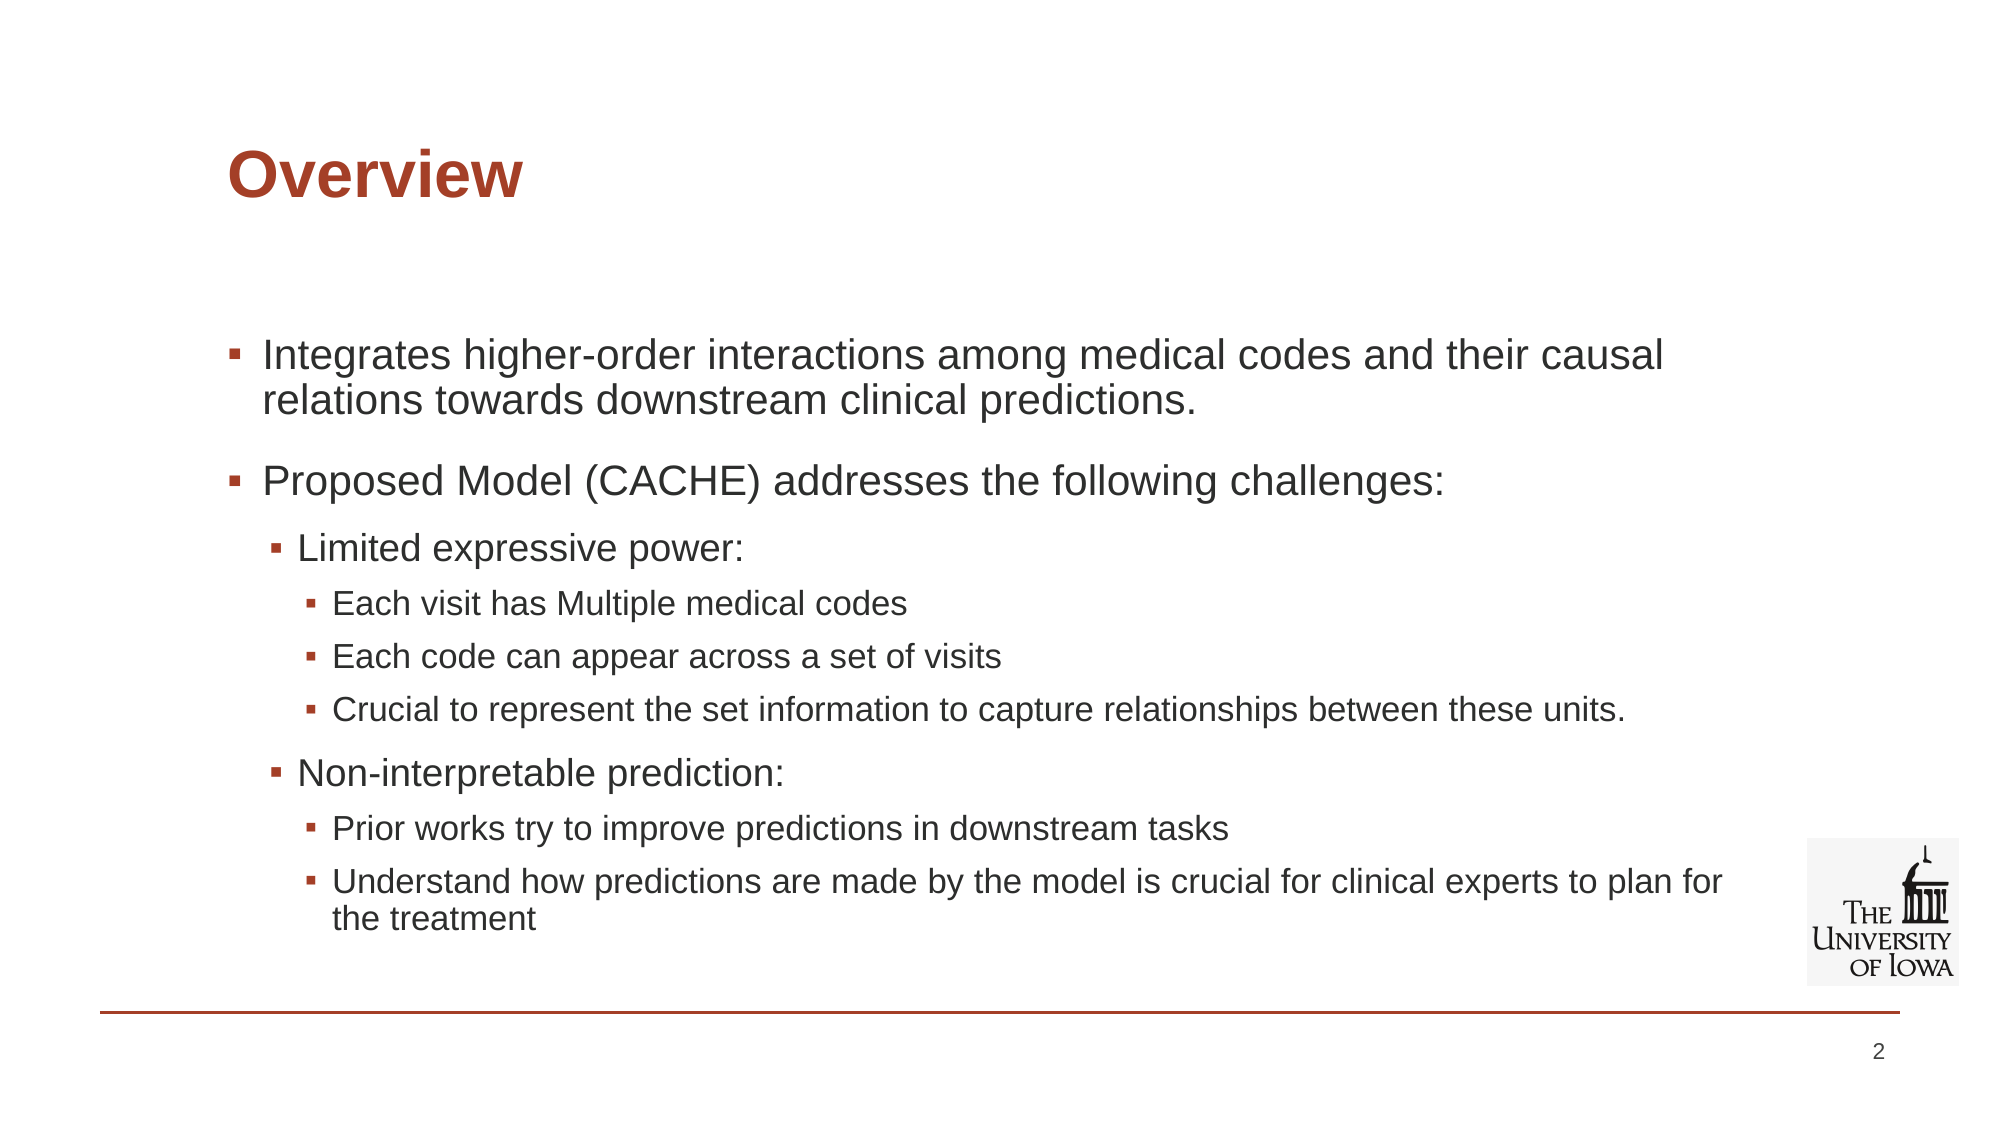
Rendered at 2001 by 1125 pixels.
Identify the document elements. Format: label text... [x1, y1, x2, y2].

title Overview [212, 82, 1788, 271]
picture [1807, 838, 1959, 986]
list Integrates higher-order interactions among medical codes and their causal relations towards downstream clinical predictions. Proposed Model (CACHE) addresses the following challenges: Limited expressive power: Each visit has Multiple medical codes Each code can appear across a set of visits Crucial to represent the set information to capture relationships between these units. Non-interpretable prediction: Prior works try to improve predictions in downstream tasks Understand how predictions are made by the model is crucial for clinical experts to plan for the treatment [212, 324, 1788, 950]
slide_number 2 [1749, 1031, 1901, 1069]
